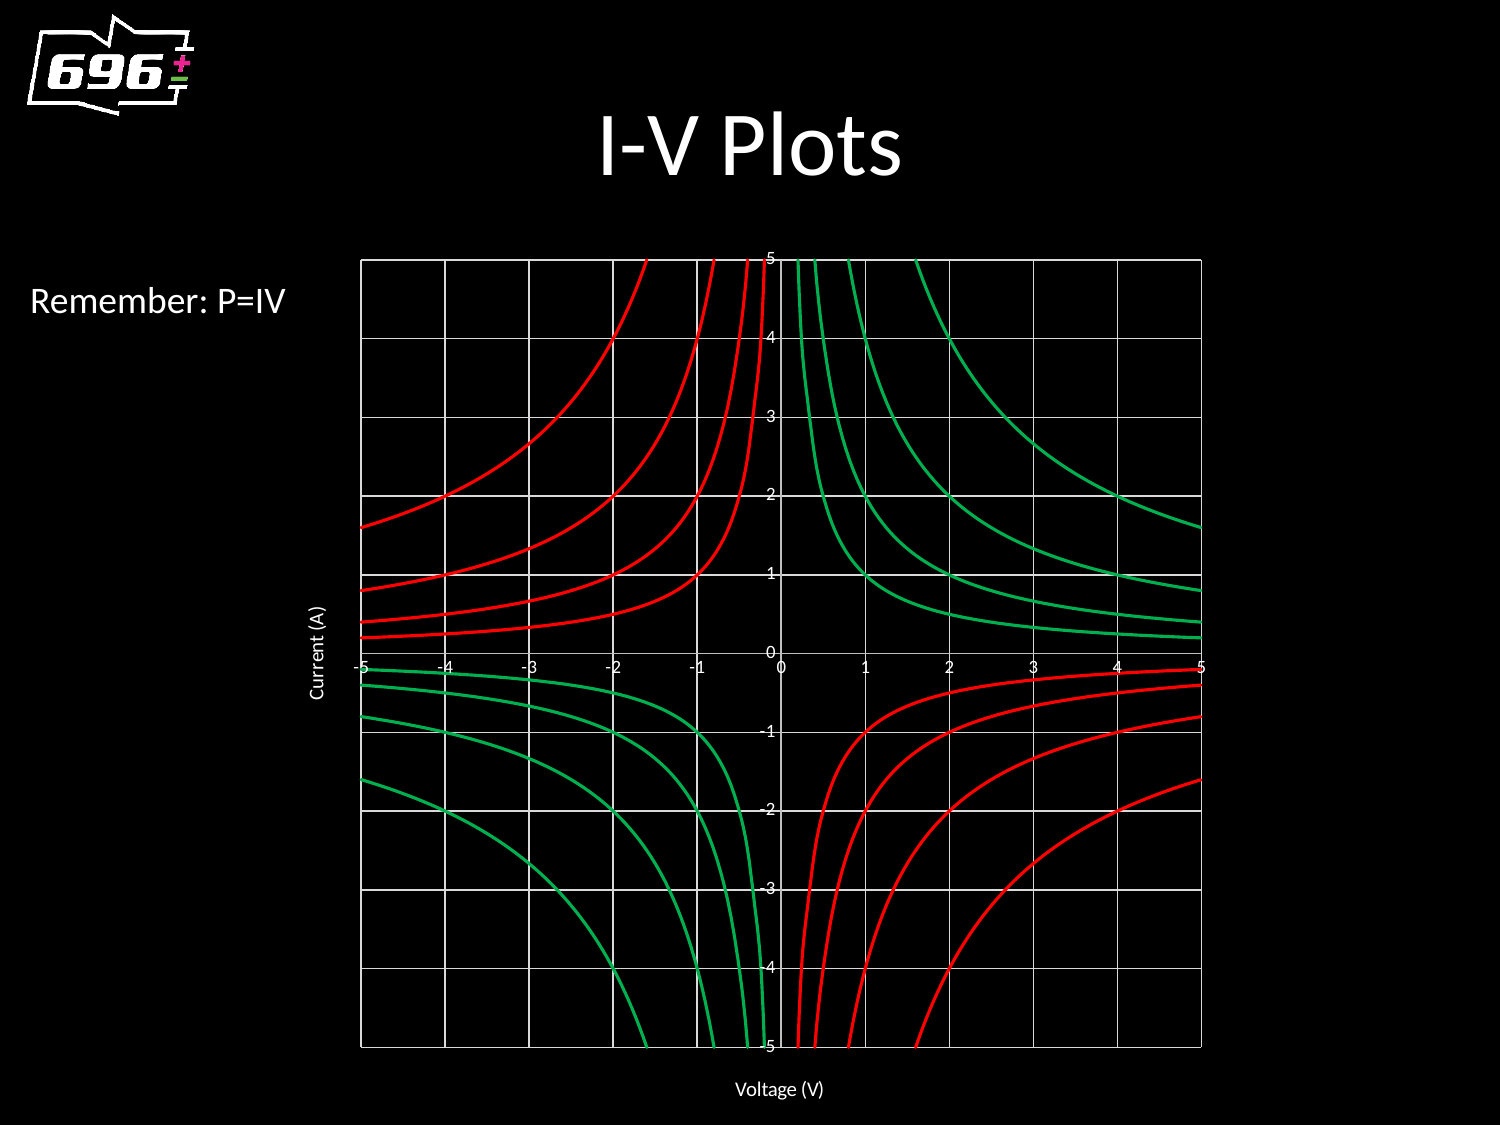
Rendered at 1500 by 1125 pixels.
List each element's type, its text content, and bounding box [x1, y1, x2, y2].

text_box Remember: P=IV [15, 268, 269, 329]
title I-V Plots [75, 45, 1425, 233]
chart [274, 232, 1226, 1125]
picture [0, 5, 225, 132]
